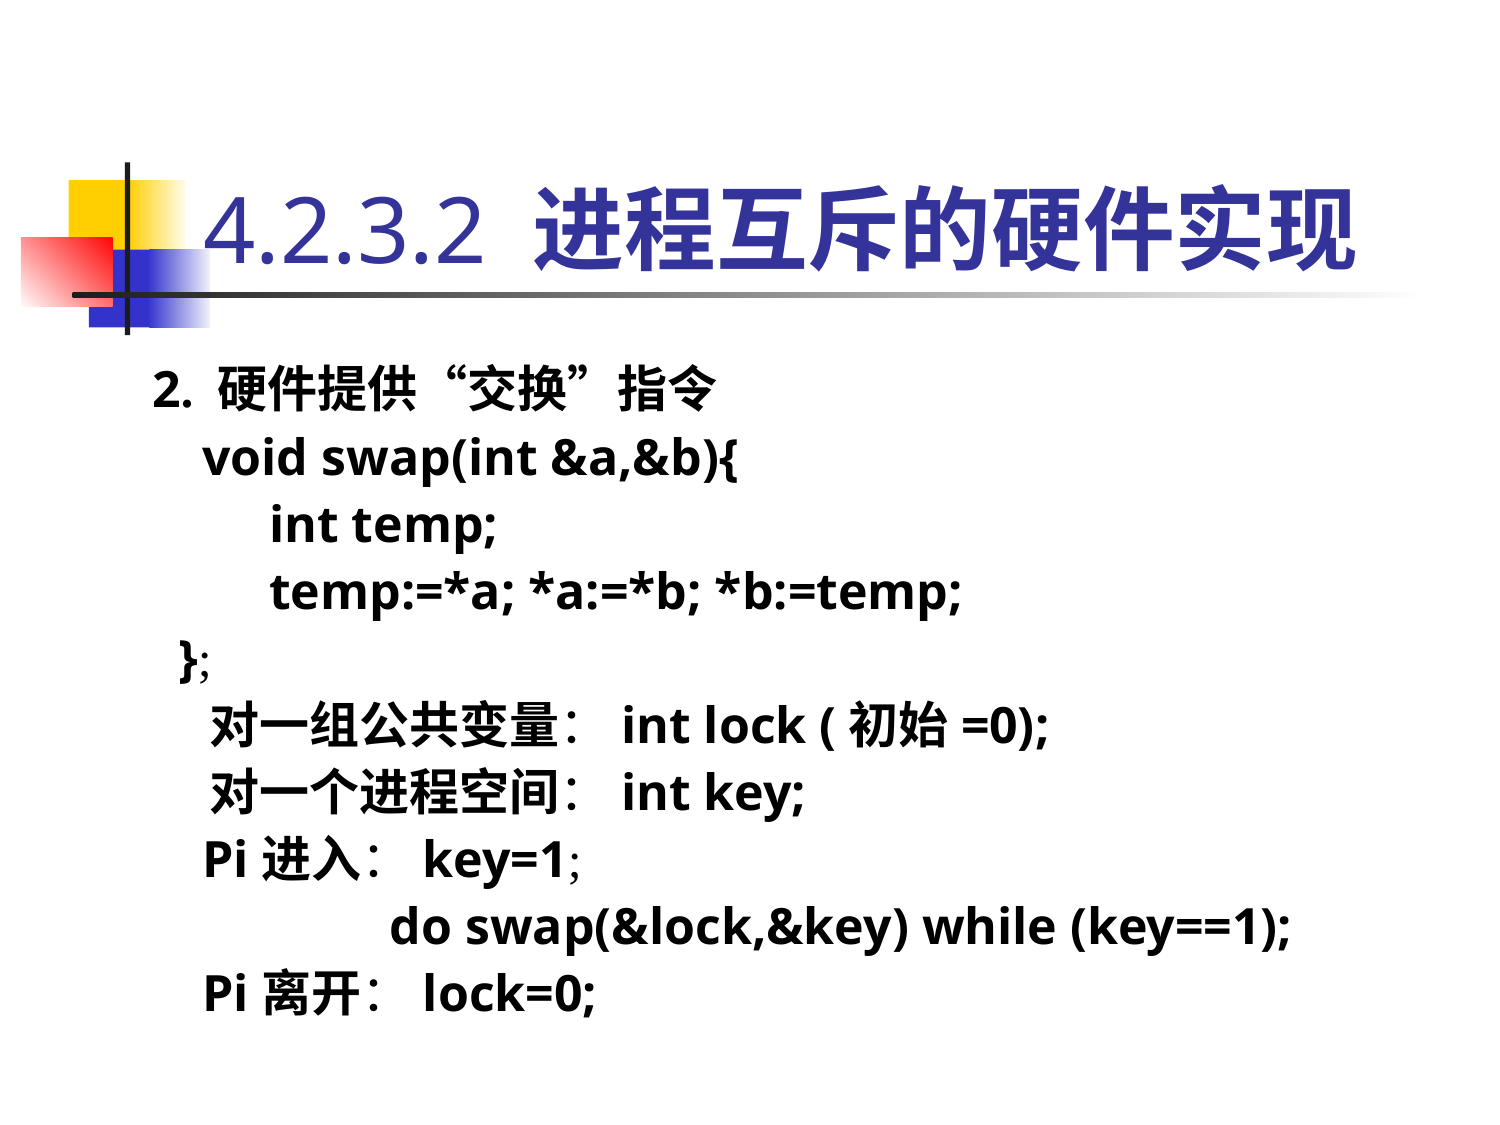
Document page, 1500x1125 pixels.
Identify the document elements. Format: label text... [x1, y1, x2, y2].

text_box 2. 硬件提供“交换”指令 void swap(int &a,&b){ int temp; temp:=*a; *a:=*b; *b:=temp; }; 对一组公共变量：int lock (初始=0); 对一个进程空间：int key; Pi进入：key=1; do swap(&lock,&key) while (key==1); Pi离开：lock=0; [137, 349, 1363, 1028]
title 4.2.3.2 进程互斥的硬件实现 [188, 101, 1468, 289]
